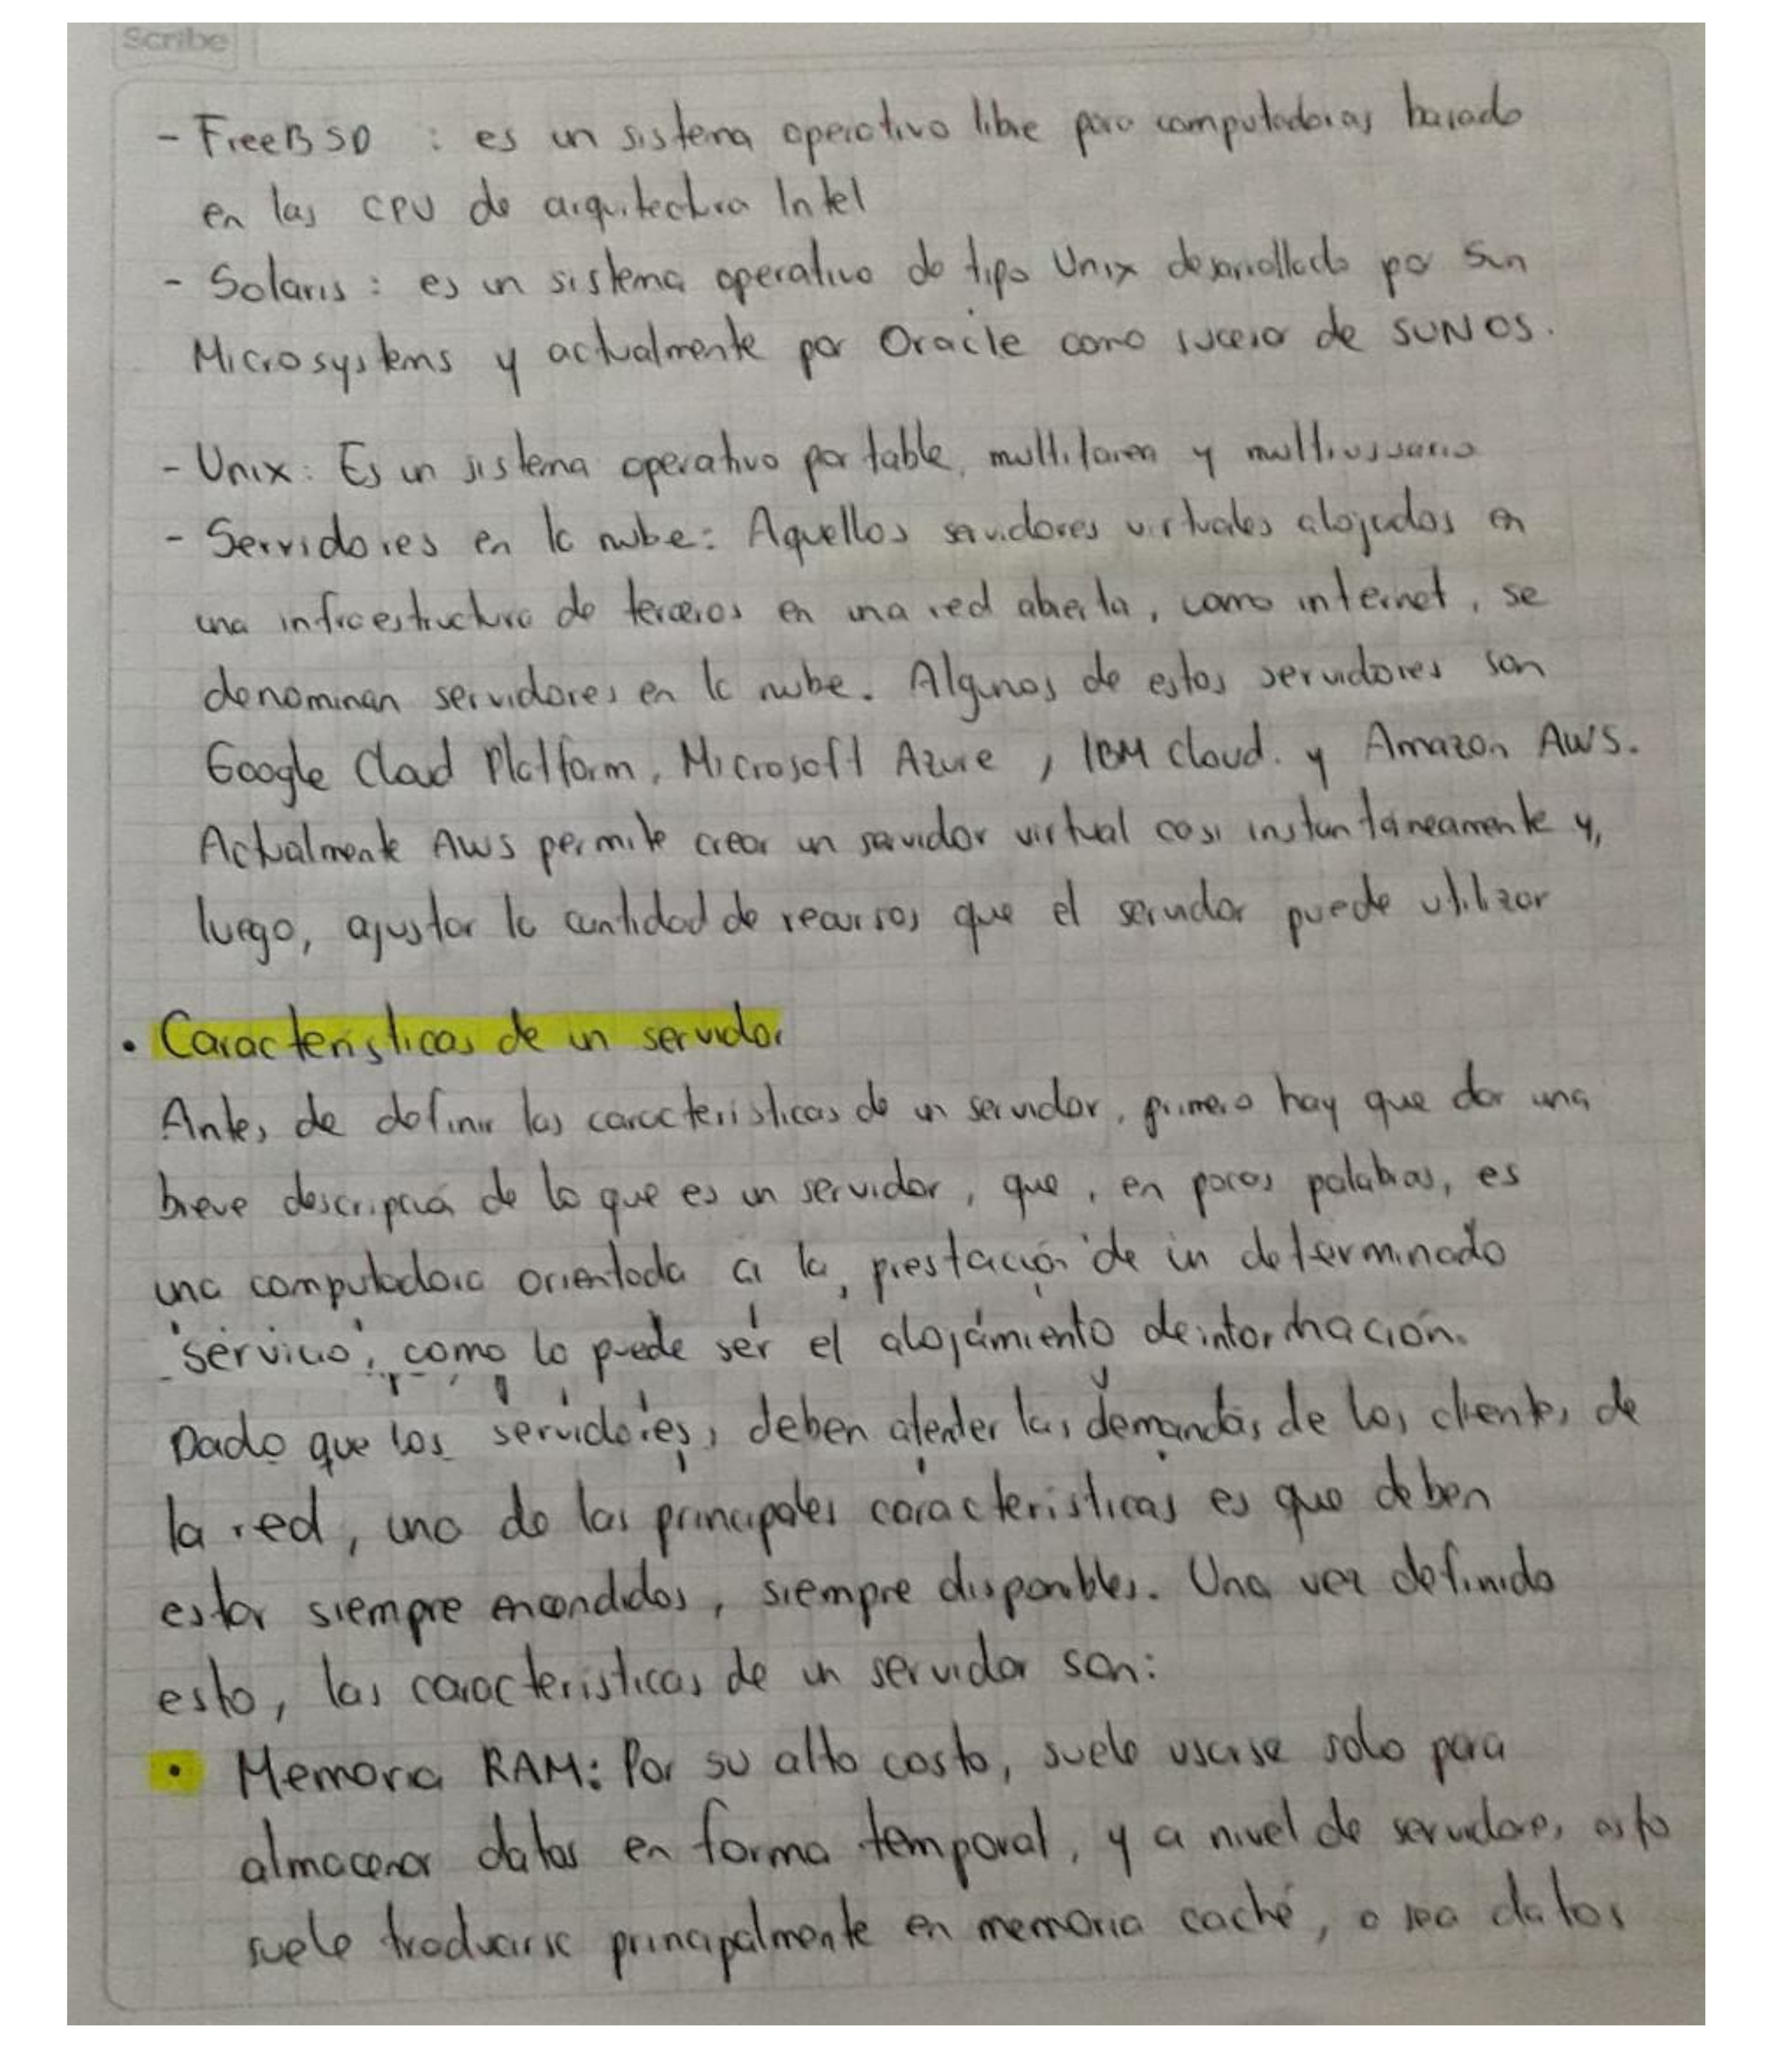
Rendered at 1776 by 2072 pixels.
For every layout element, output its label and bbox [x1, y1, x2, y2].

picture [67, 23, 1705, 2026]
